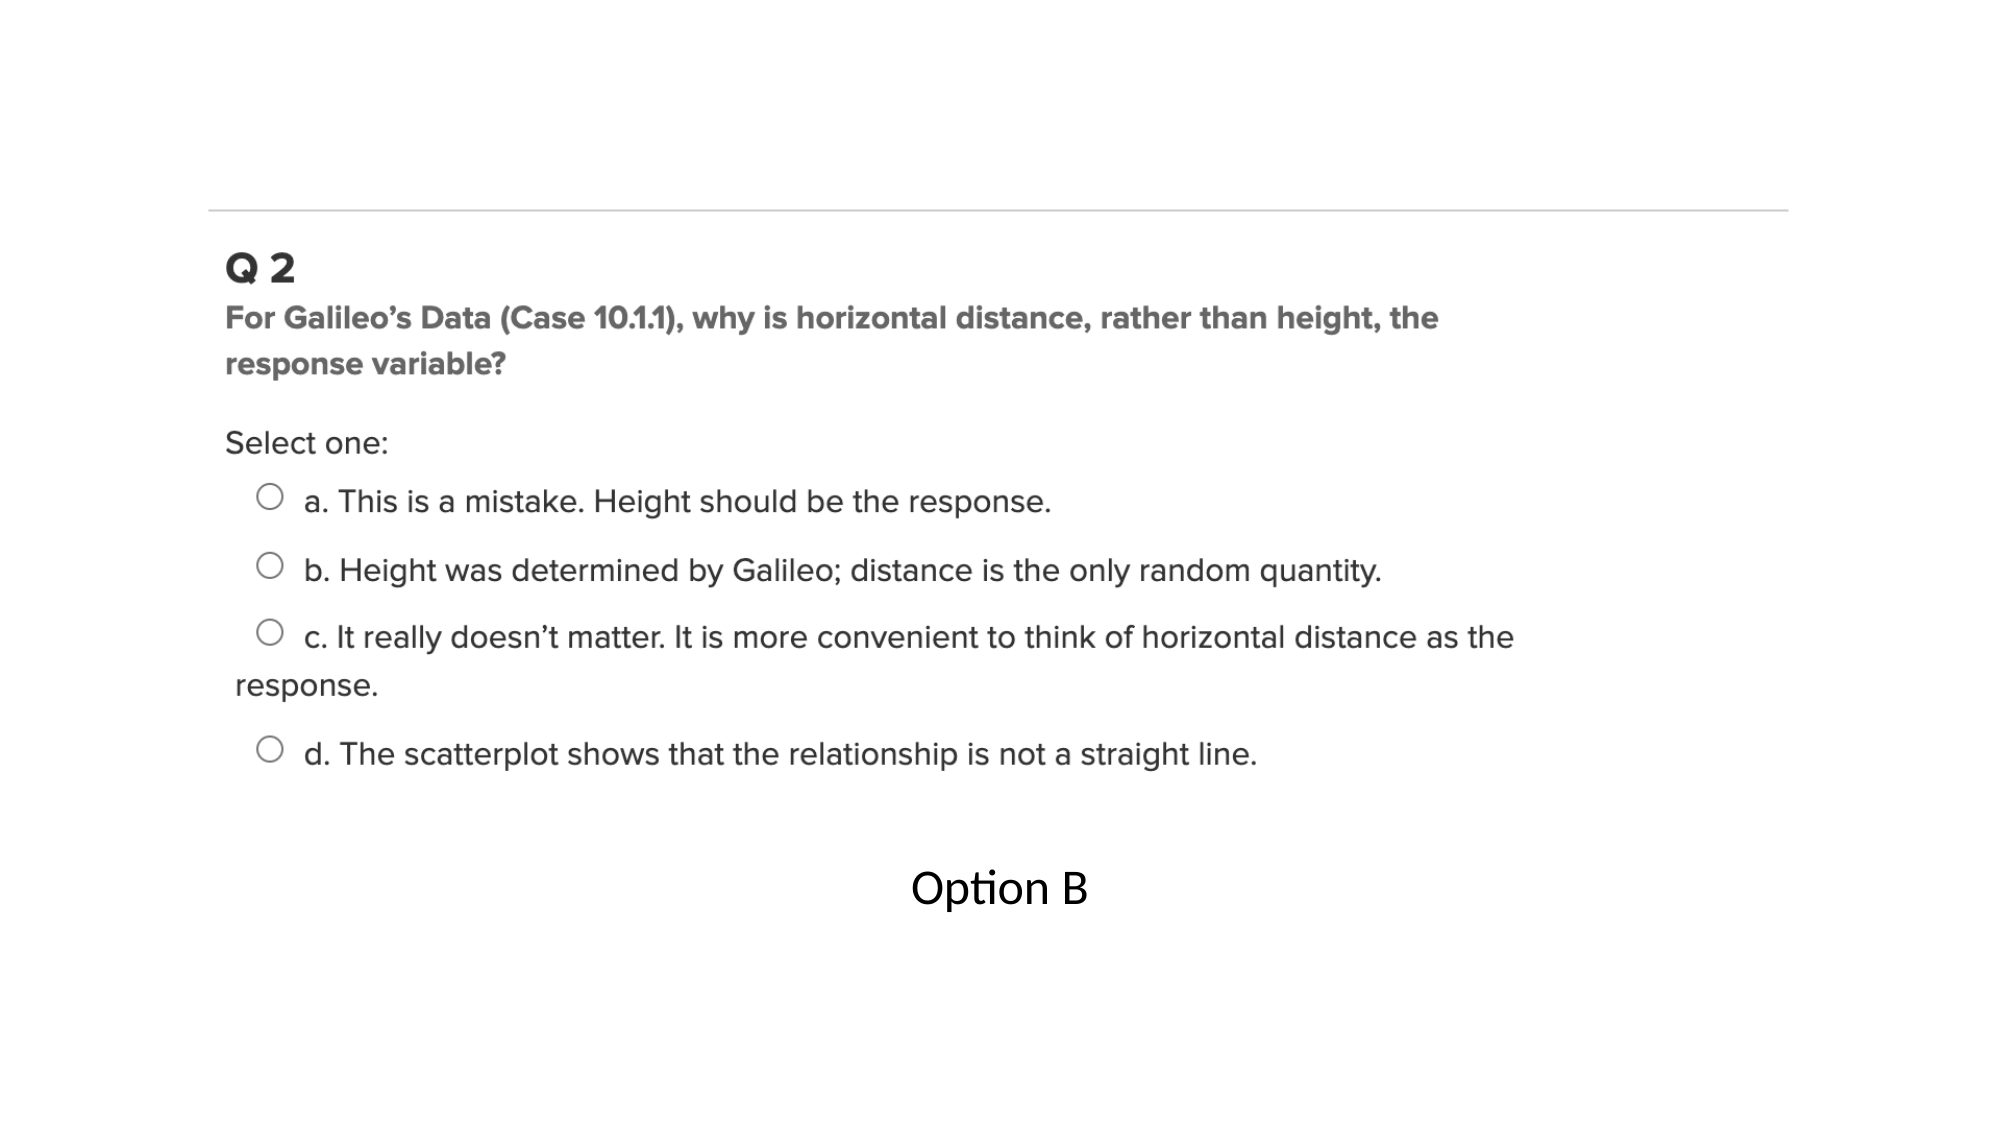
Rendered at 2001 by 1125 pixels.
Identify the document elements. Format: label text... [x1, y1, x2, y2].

subtitle Option B [249, 853, 1750, 1125]
picture [173, 174, 1827, 819]
